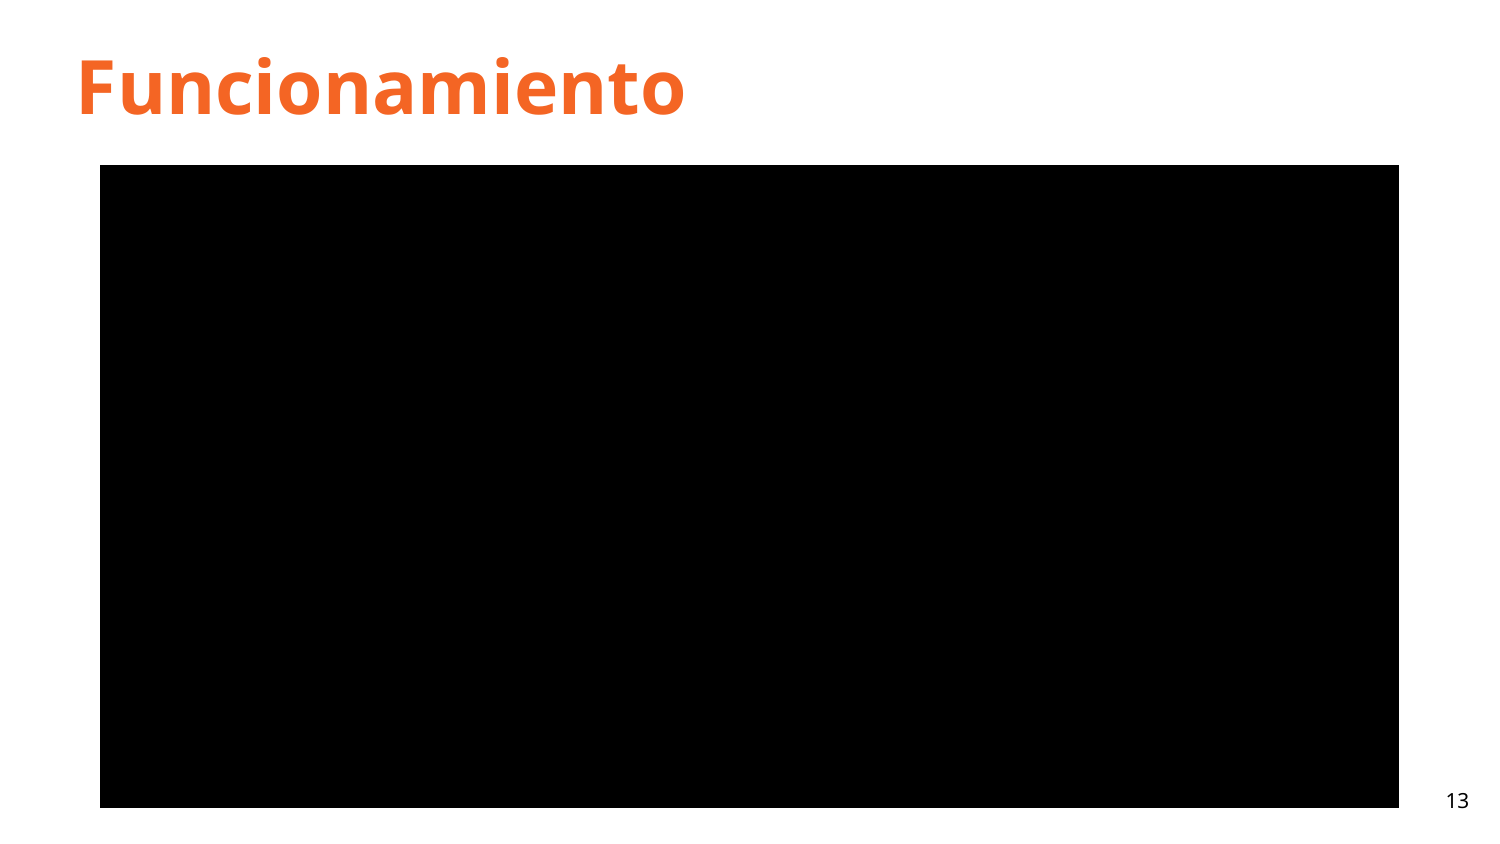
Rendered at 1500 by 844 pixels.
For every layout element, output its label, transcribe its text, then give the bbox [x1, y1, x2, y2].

picture [100, 165, 1400, 808]
slide_number ‹#› [1394, 769, 1484, 834]
title Funcionamiento [60, 24, 1252, 151]
